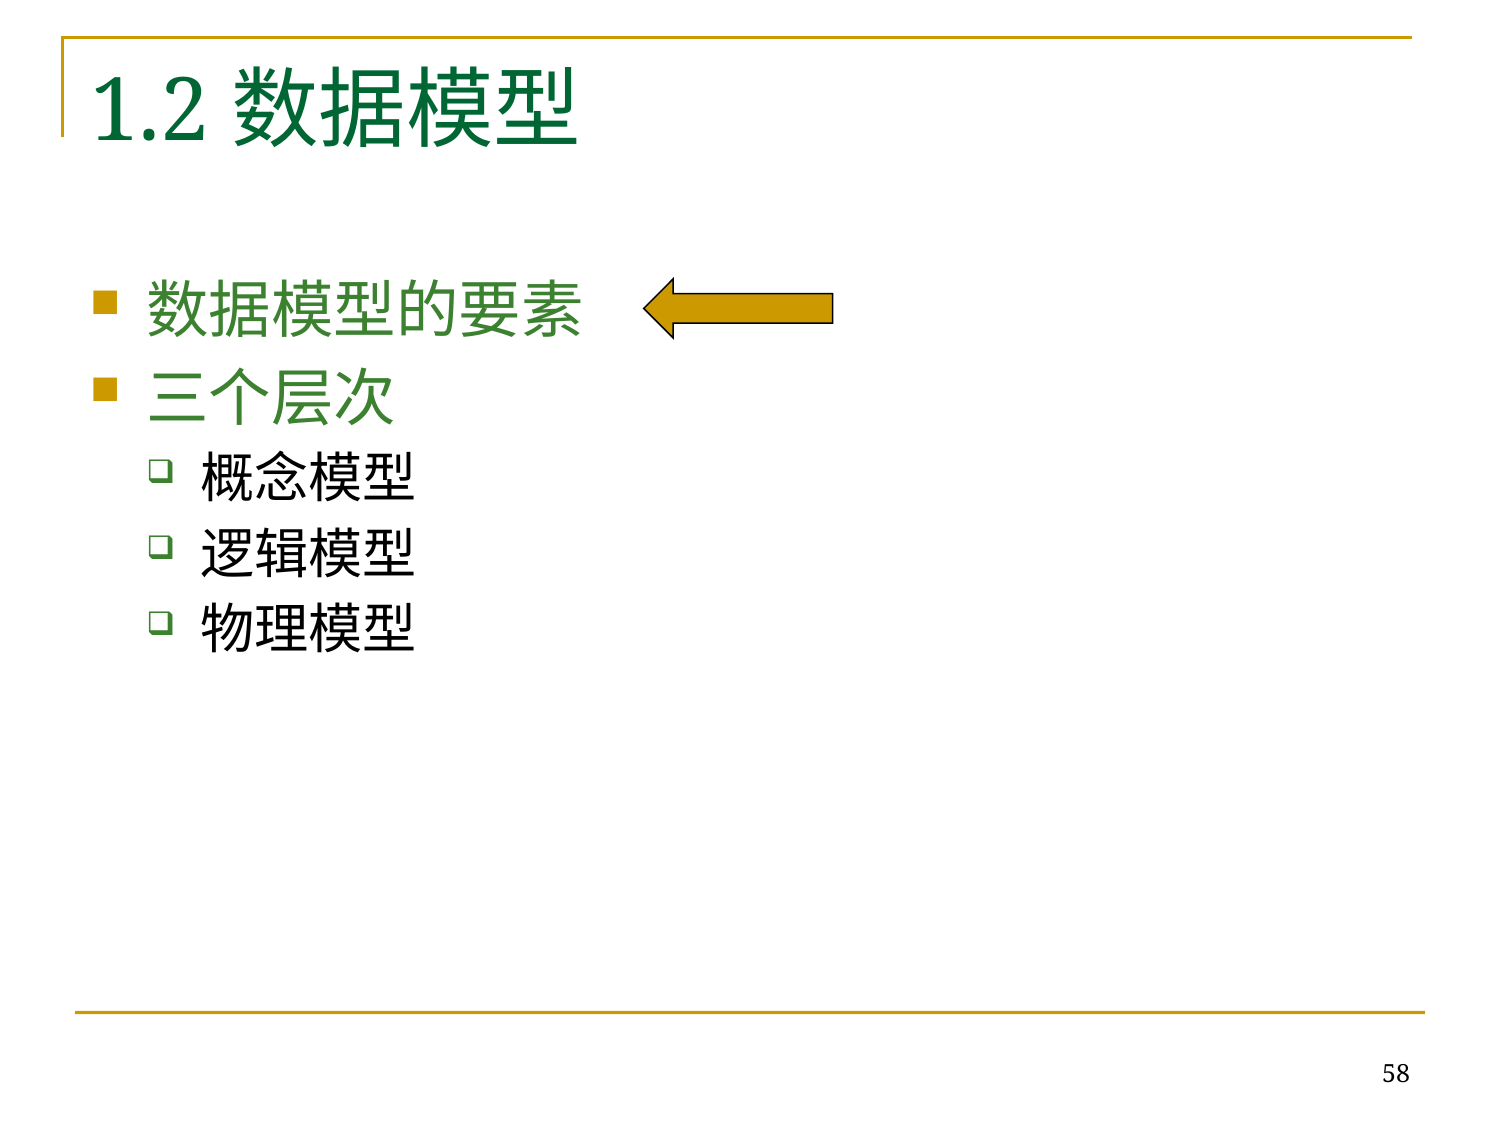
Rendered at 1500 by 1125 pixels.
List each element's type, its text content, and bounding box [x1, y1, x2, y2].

title 1.2数据模型 [75, 45, 1425, 233]
list 数据模型的要素 三个层次 概念模型 逻辑模型 物理模型 [75, 262, 1425, 1006]
slide_number 58 [1074, 1023, 1426, 1100]
text_box [643, 278, 833, 338]
